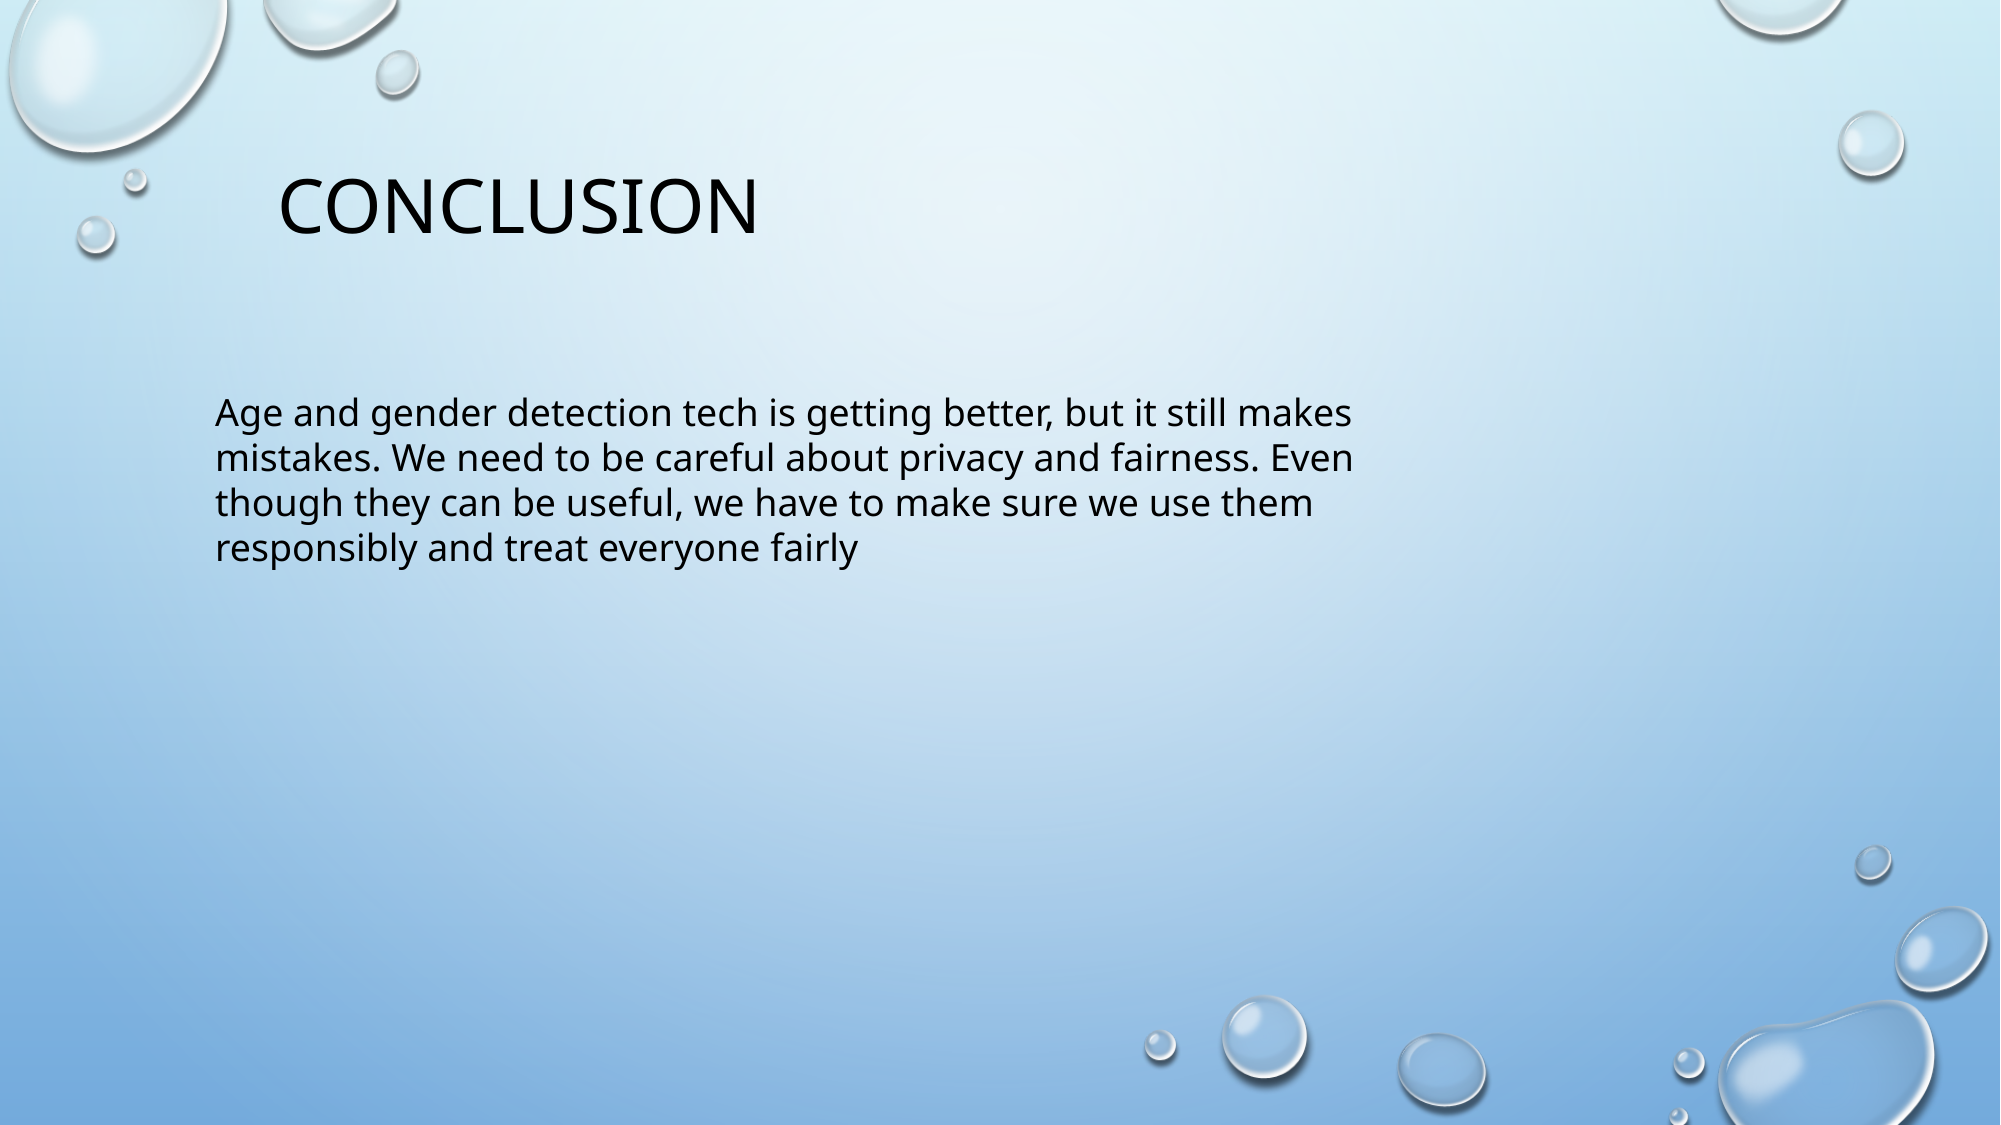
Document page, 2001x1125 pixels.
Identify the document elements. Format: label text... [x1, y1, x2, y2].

picture [0, 0, 2000, 1125]
text_box Age and gender detection tech is getting better, but it still makes mistakes. We need to be careful about privacy and fairness. Even though they can be useful, we have to make sure we use them responsibly and treat everyone fairly [200, 381, 1490, 576]
title conclusion [50, 122, 989, 295]
